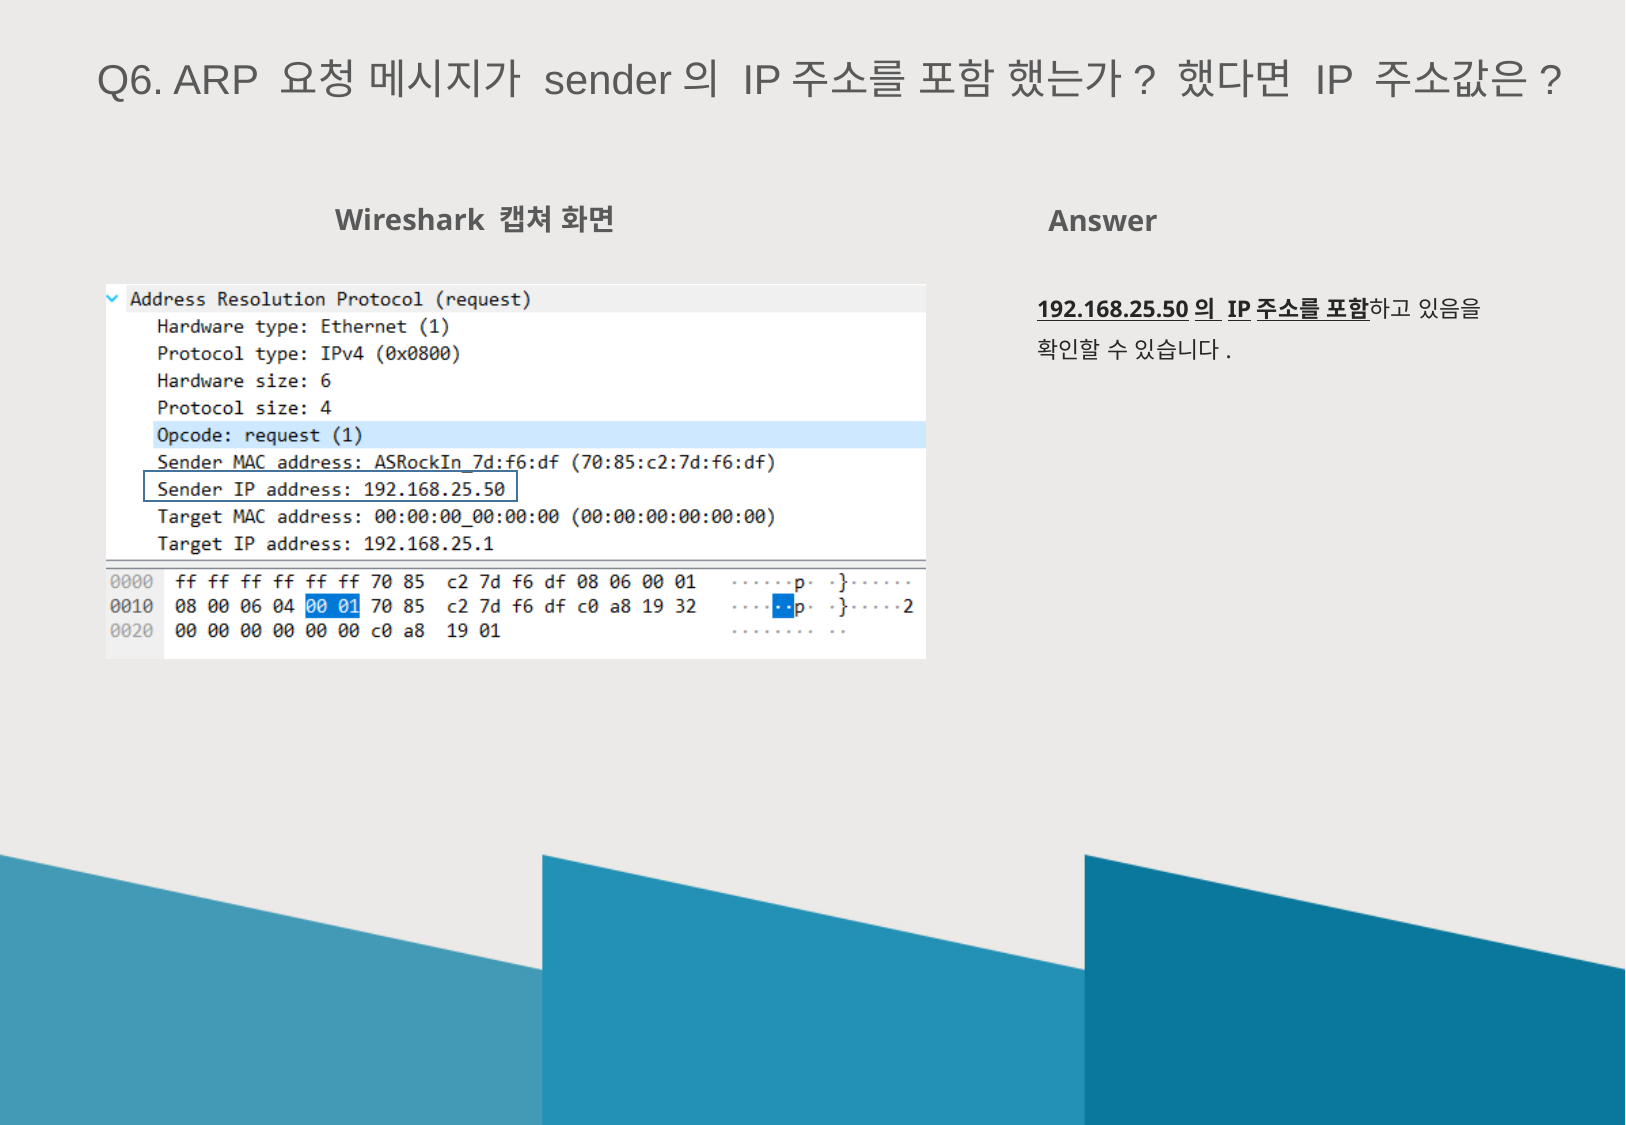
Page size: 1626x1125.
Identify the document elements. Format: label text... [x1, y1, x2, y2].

text_box 192.168.25.50의 IP주소를 포함하고 있음을 확인할 수 있습니다. [1022, 273, 1614, 371]
text_box Answer [734, 194, 1473, 245]
text_box Wireshark 캡쳐 화면 [106, 194, 734, 244]
picture [0, 0, 1626, 1125]
text_box Q6. ARP 요청 메시지가 sender의 IP주소를 포함 했는가? 했다면 IP 주소값은? [82, 45, 1614, 111]
